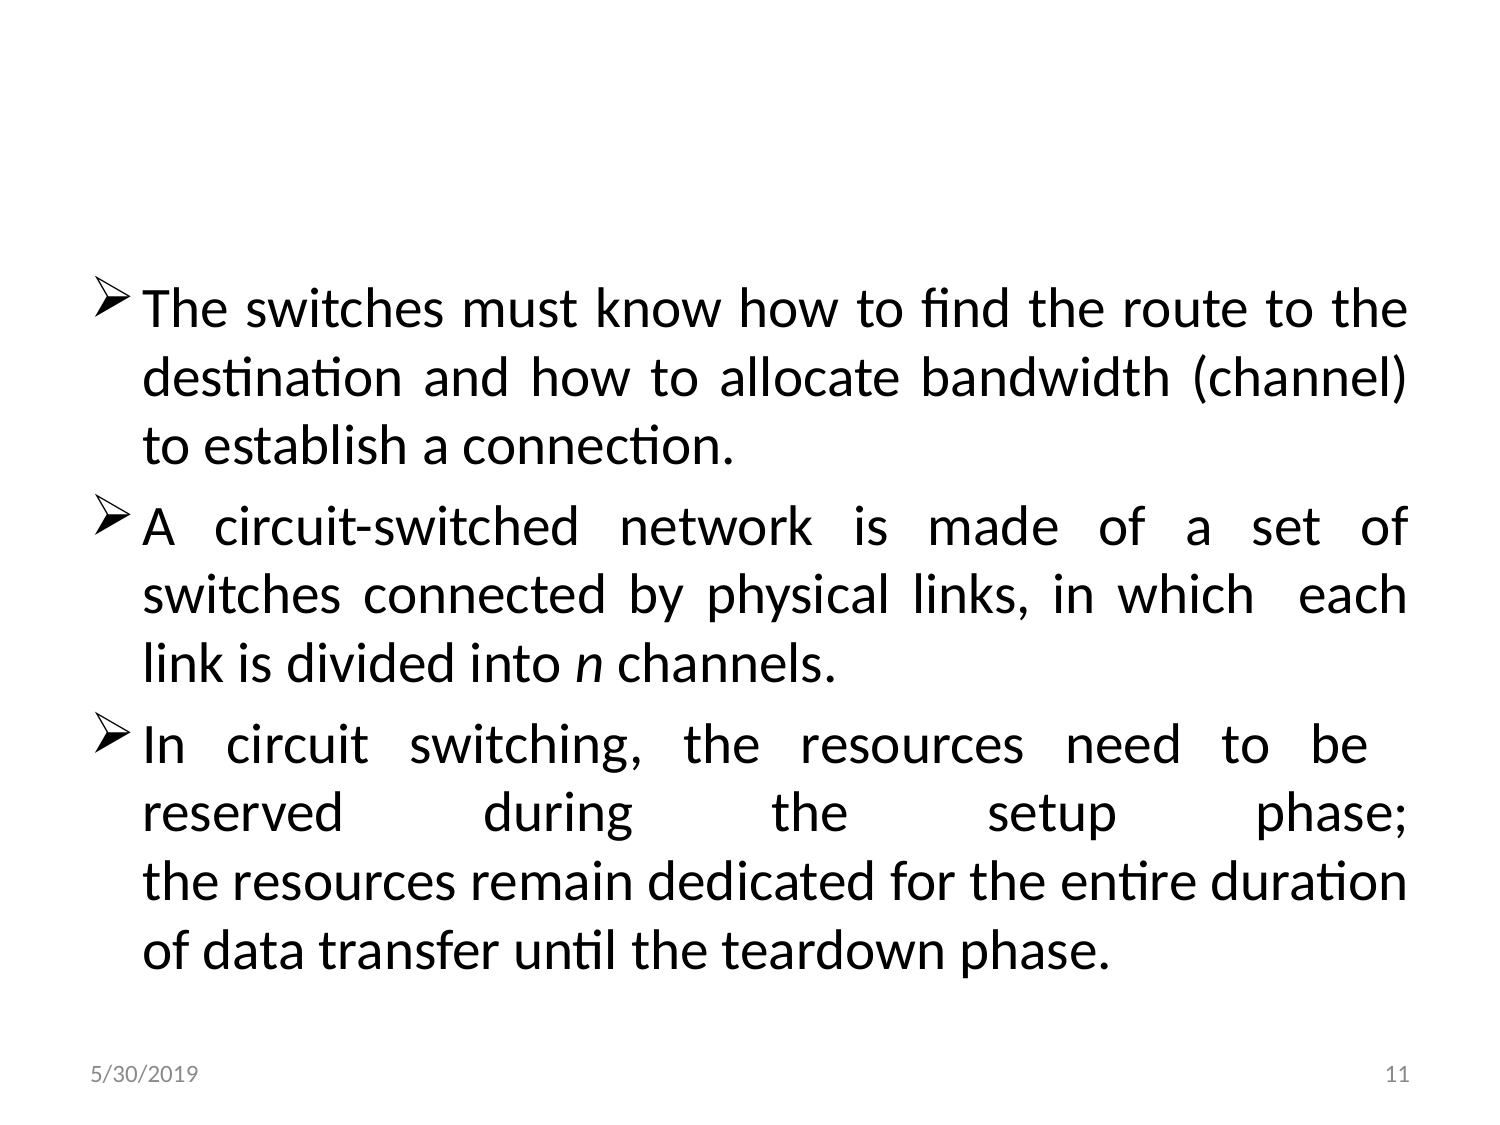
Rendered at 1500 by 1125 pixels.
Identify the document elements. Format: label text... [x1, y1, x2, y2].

slide_number 11 [1074, 1042, 1425, 1103]
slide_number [75, 1042, 425, 1103]
list The switches must know how to find the route to the destination and how to allocate bandwidth (channel) to establish a connection. A circuit-switched network is made of a set of switches connected by physical links, in which each link is divided into n channels. In circuit switching, the resources need to be reserved during the setup phase; the resources remain dedicated for the entire duration of data transfer until the teardown phase. [75, 262, 1425, 1005]
